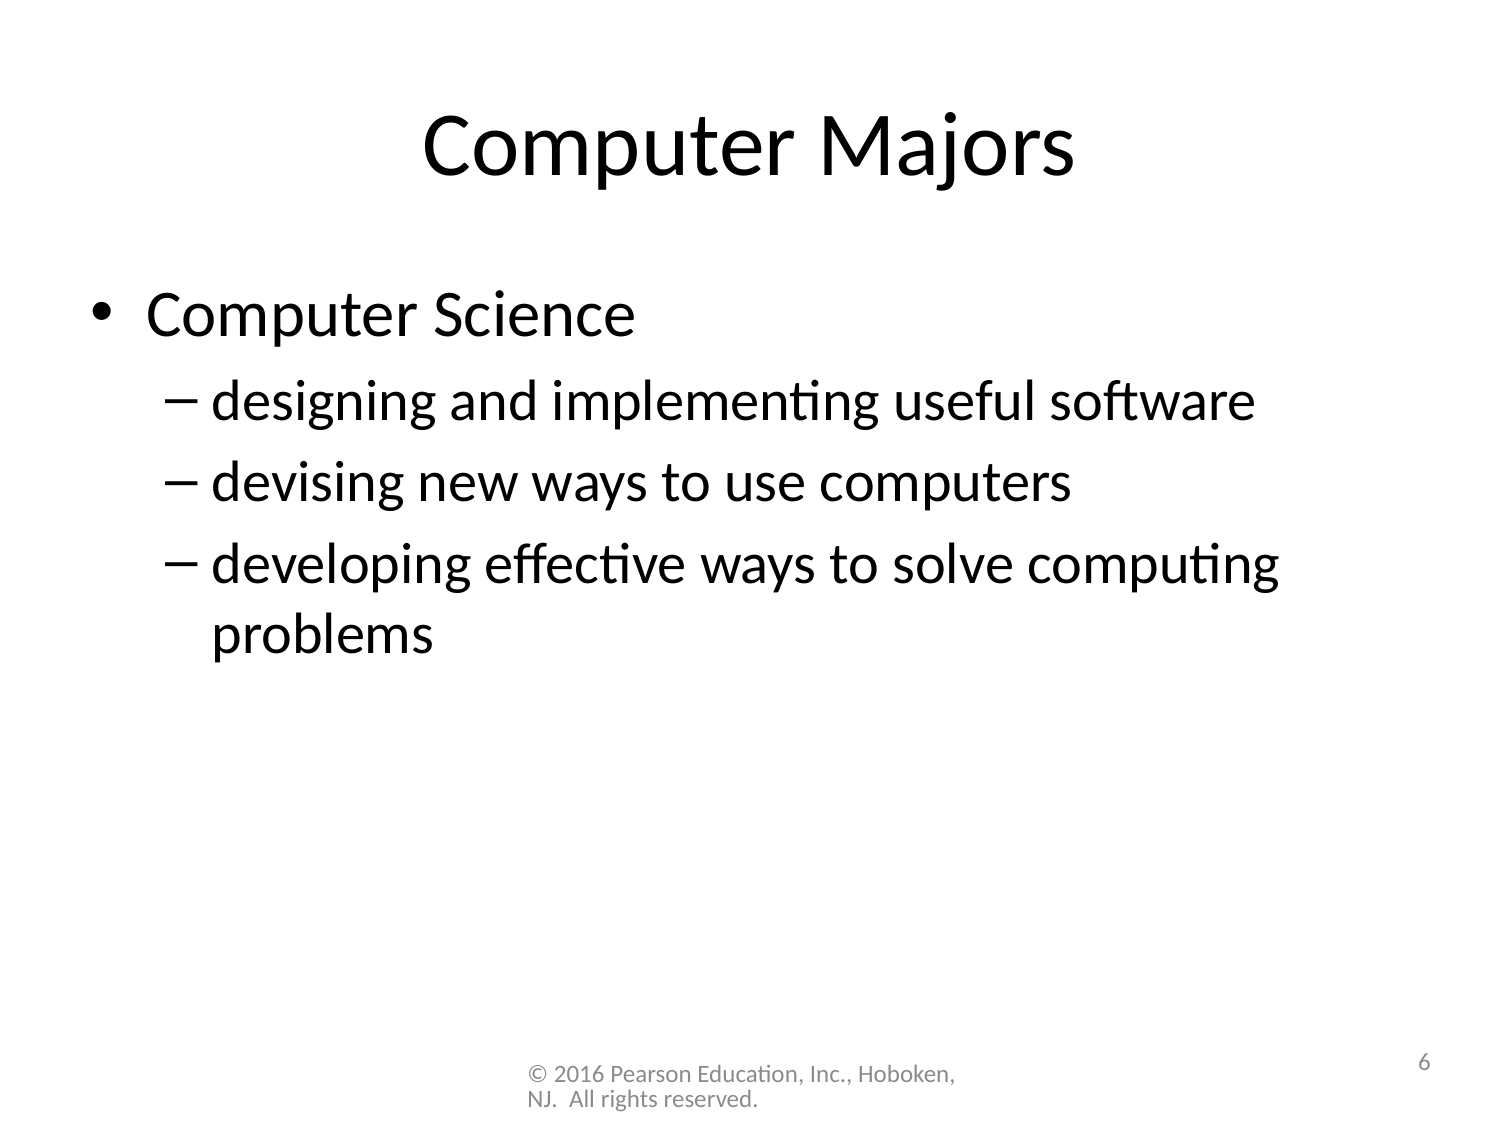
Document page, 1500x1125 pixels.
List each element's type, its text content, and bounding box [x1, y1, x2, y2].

list Computer Science designing and implementing useful software devising new ways to use computers developing effective ways to solve computing problems [75, 262, 1425, 1005]
footer © 2016 Pearson Education, Inc., Hoboken, NJ. All rights reserved. [512, 1042, 988, 1103]
slide_number 6 [1095, 1030, 1446, 1091]
title Computer Majors [75, 45, 1425, 233]
